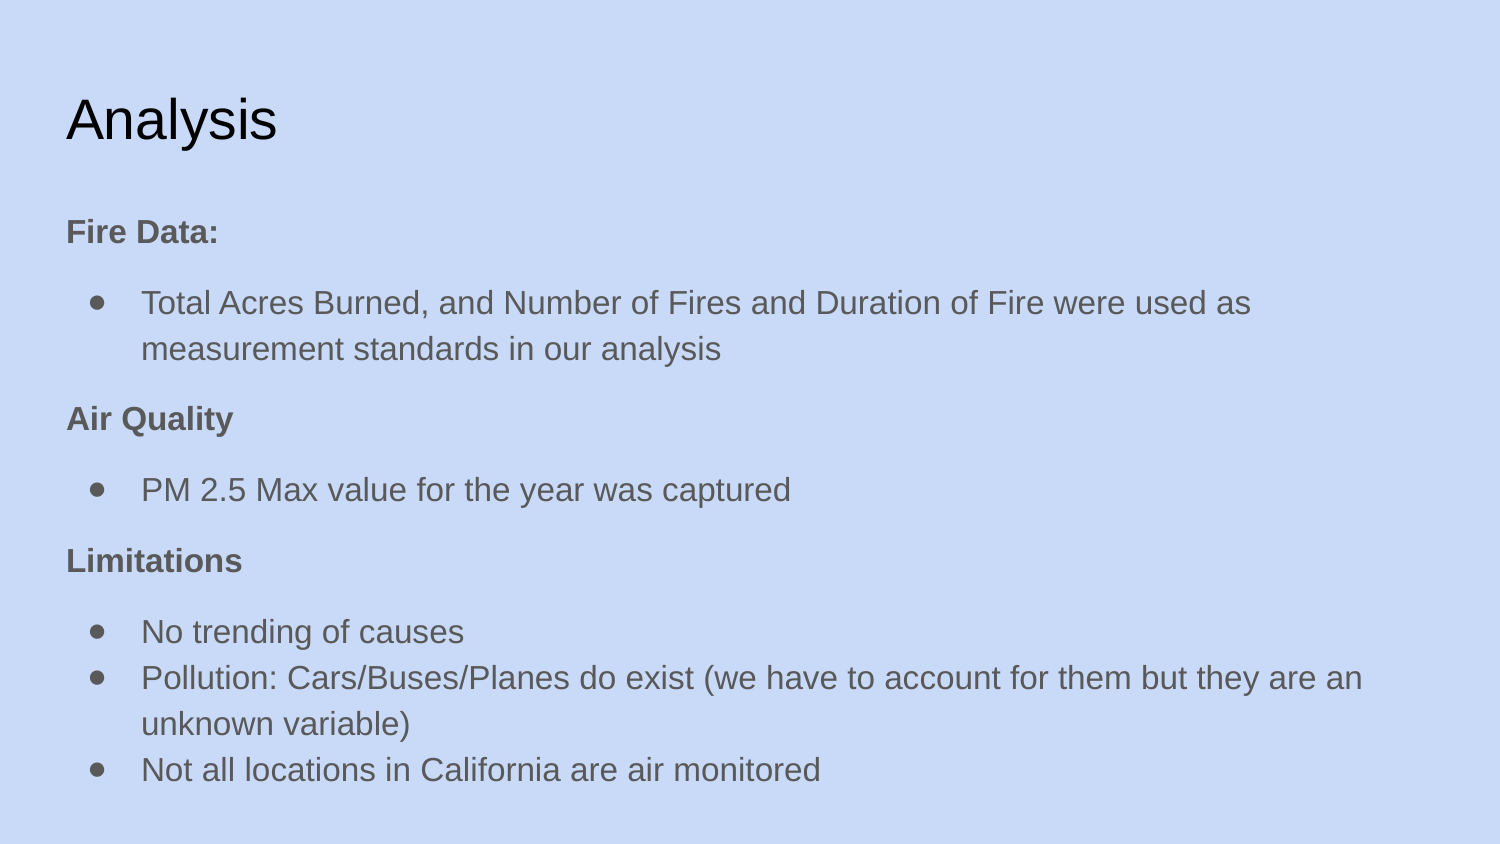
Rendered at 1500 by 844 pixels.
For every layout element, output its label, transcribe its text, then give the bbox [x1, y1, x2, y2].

title Analysis [51, 72, 1449, 167]
list Fire Data: Total Acres Burned, and Number of Fires and Duration of Fire were used as measurement standards in our analysis Air Quality PM 2.5 Max value for the year was captured Limitations No trending of causes Pollution: Cars/Buses/Planes do exist (we have to account for them but they are an unknown variable) Not all locations in California are air monitored [51, 189, 1436, 811]
